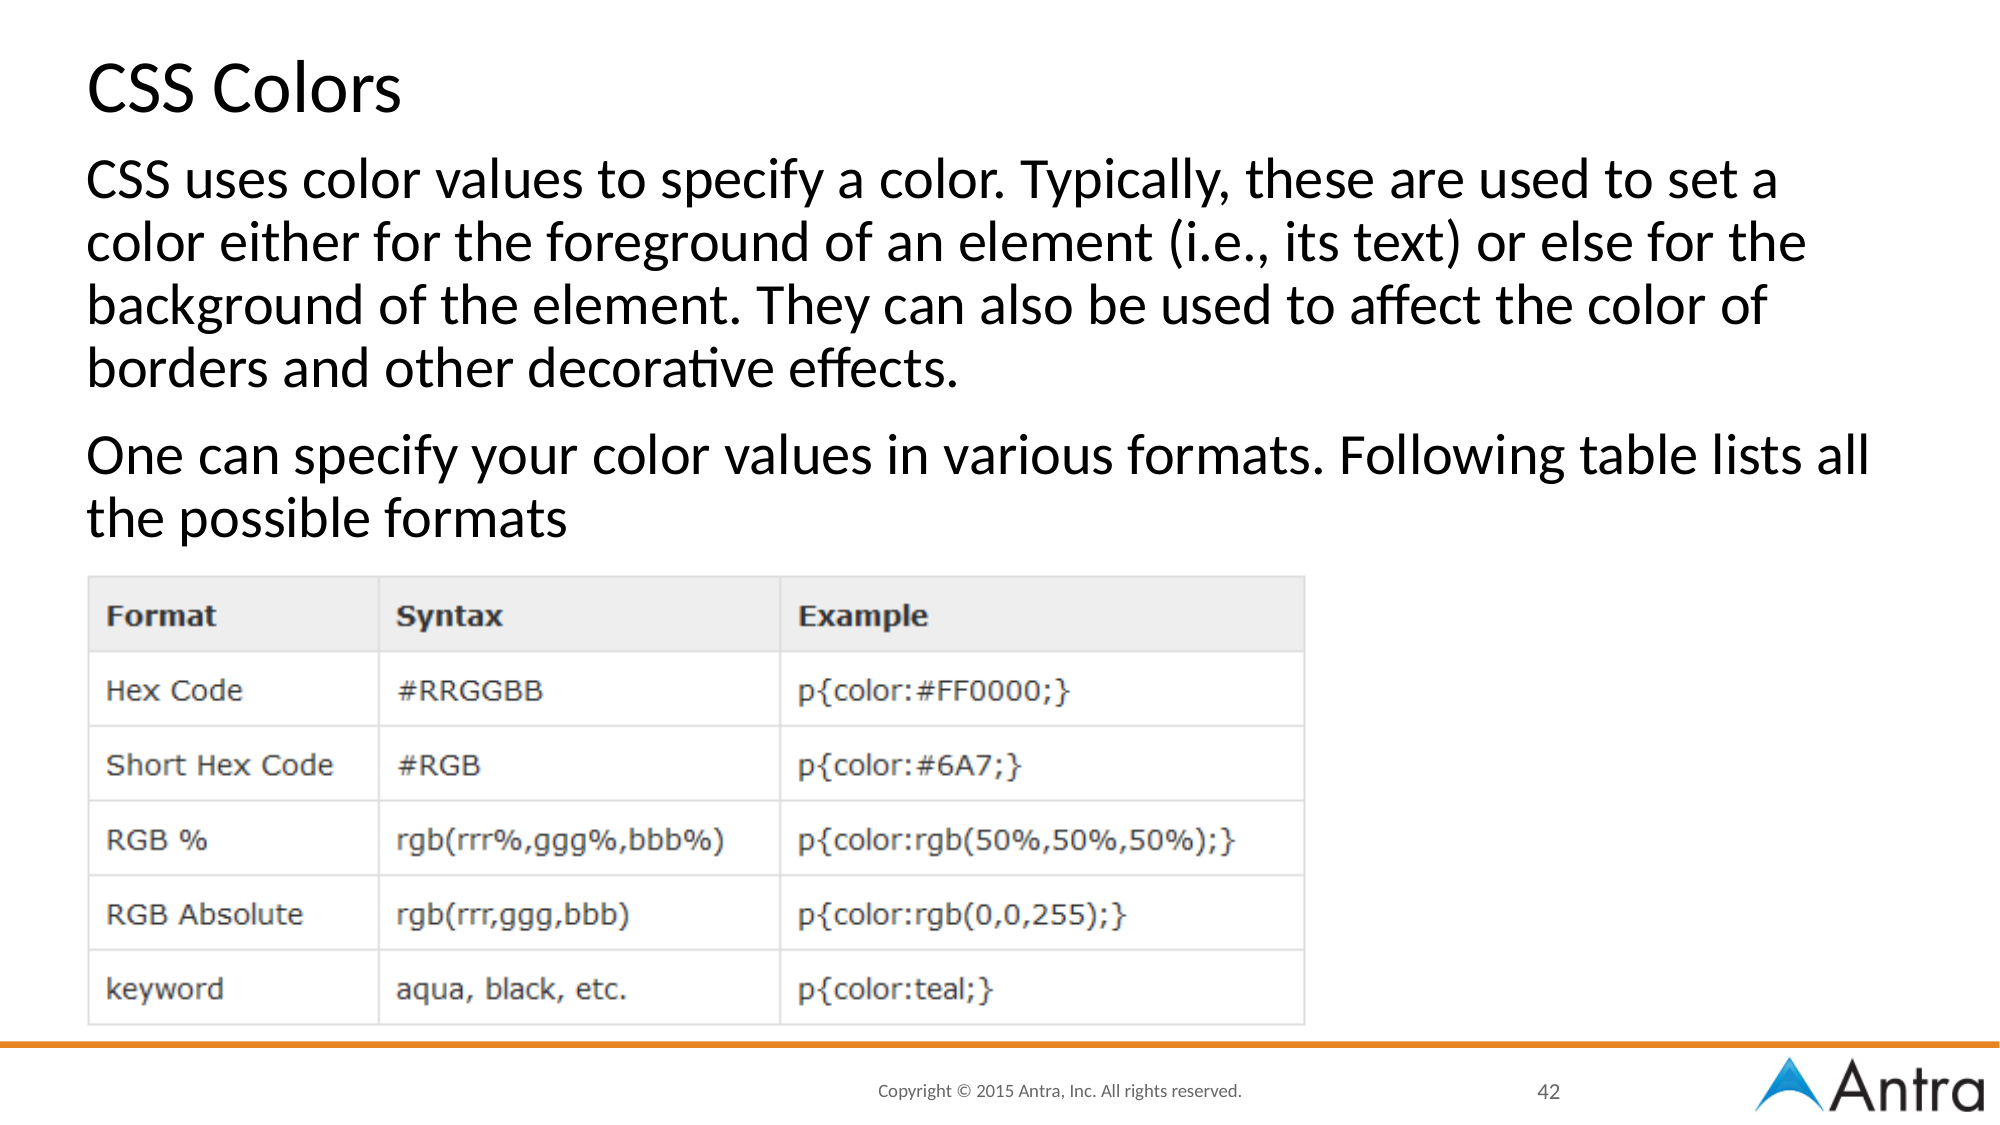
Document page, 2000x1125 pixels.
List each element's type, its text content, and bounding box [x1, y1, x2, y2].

slide_number 42 [1498, 1075, 1561, 1106]
picture [1744, 1048, 1994, 1122]
picture [86, 564, 1314, 1034]
title CSS Colors [87, 0, 1913, 127]
list CSS uses color values to specify a color. Typically, these are used to set a color either for the foreground of an element (i.e., its text) or else for the background of the element. They can also be used to affect the color of borders and other decorative effects. One can specify your color values in various formats. Following table lists all the possible formats [86, 147, 1913, 873]
